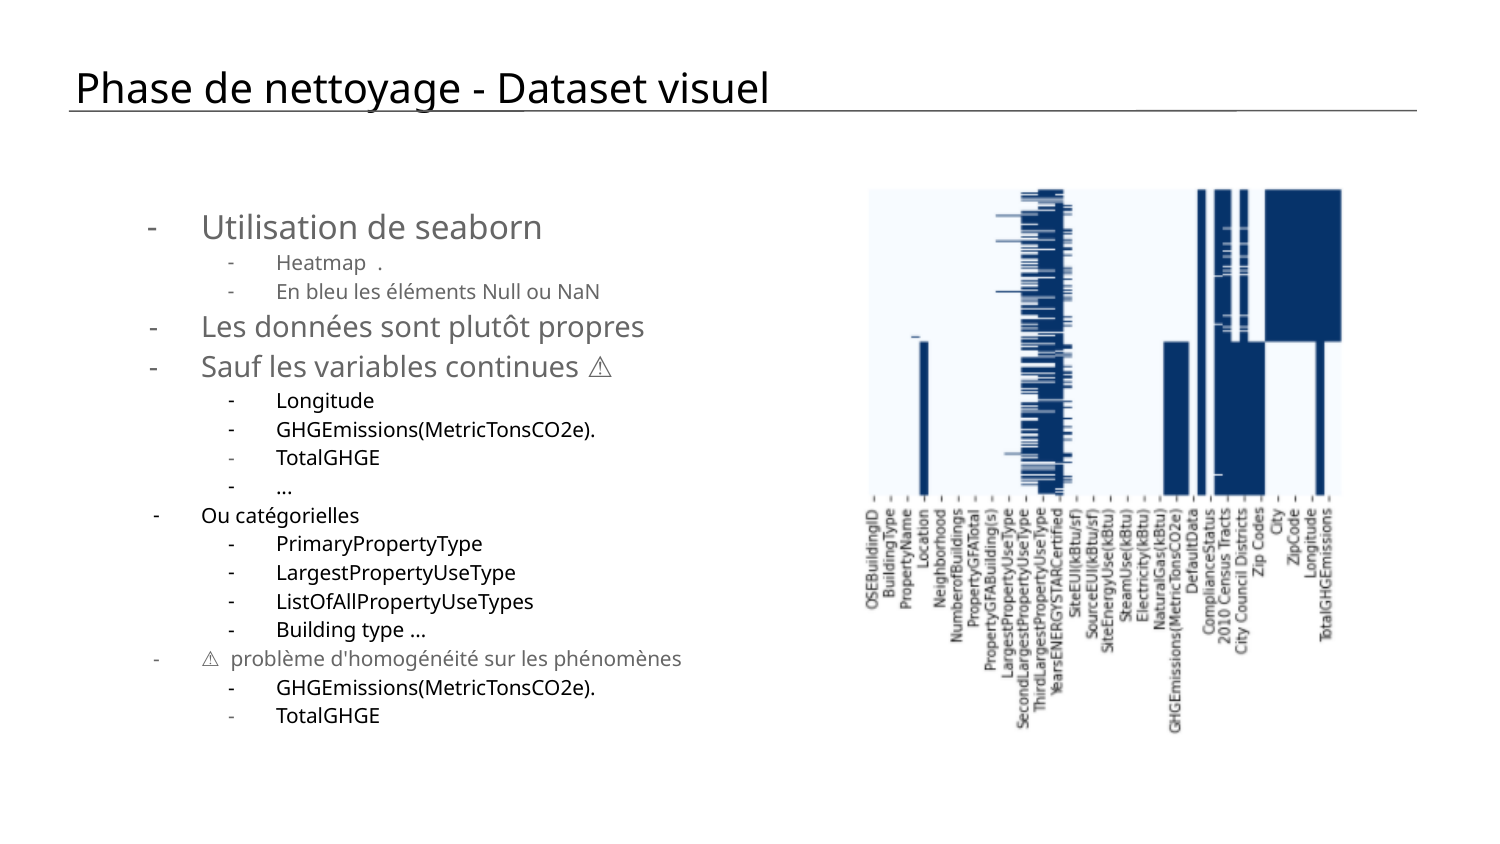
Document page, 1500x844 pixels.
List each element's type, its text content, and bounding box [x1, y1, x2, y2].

subtitle Utilisation de seaborn Heatmap . En bleu les éléments Null ou NaN Les données sont plutôt propres Sauf les variables continues ⚠ Longitude GHGEmissions(MetricTonsCO2e). TotalGHGE ... Ou catégorielles PrimaryPropertyType LargestPropertyUseType ListOfAllPropertyUseTypes Building type … ⚠️ problème d'homogénéité sur les phénomènes GHGEmissions(MetricTonsCO2e). TotalGHGE [111, 185, 775, 753]
text_box Phase de nettoyage - Dataset visuel [59, 47, 912, 128]
picture [780, 166, 1418, 753]
